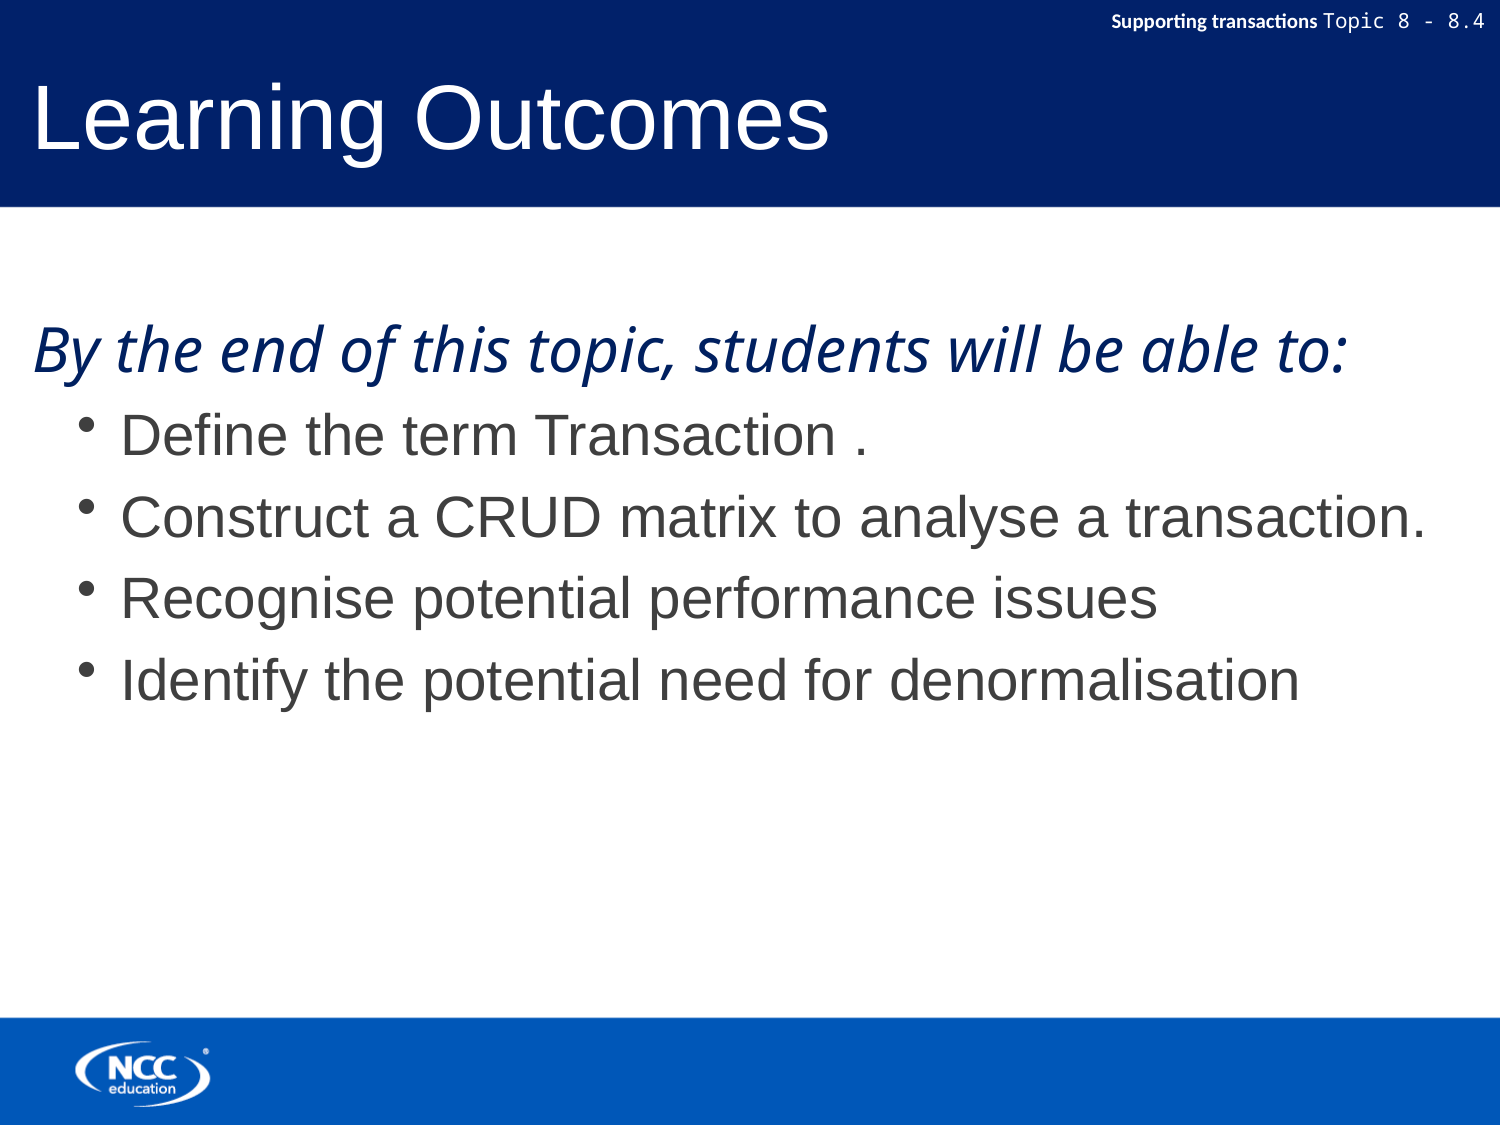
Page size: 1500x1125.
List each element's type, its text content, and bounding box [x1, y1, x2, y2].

list By the end of this topic, students will be able to: Define the term Transaction . Construct a CRUD matrix to analyse a transaction. Recognise potential performance issues Identify the potential need for denormalisation [17, 302, 1471, 1012]
picture [0, 0, 1500, 1125]
title Learning Outcomes [16, 19, 1459, 207]
